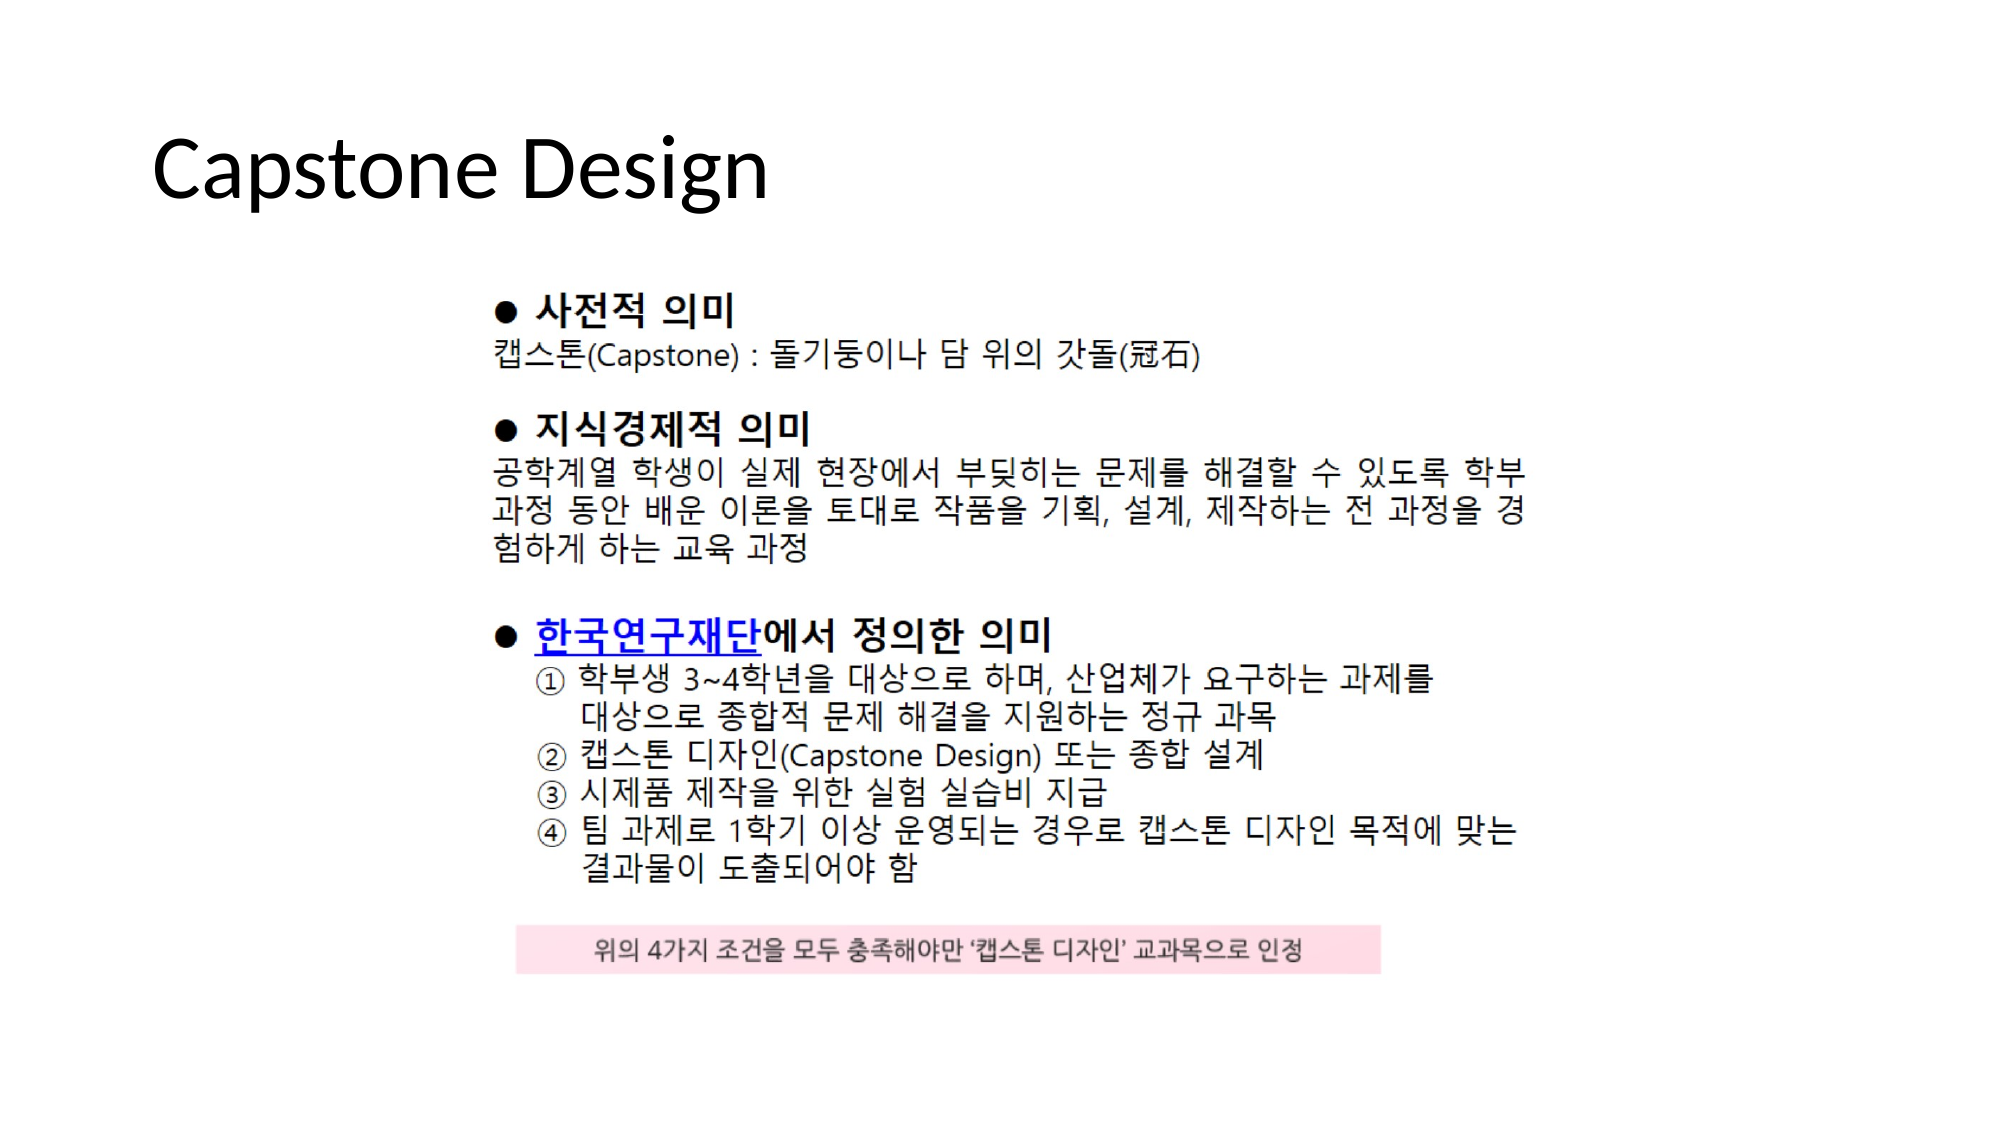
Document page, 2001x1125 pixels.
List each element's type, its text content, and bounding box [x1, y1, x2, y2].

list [431, 276, 1569, 1014]
title Capstone Design [137, 59, 1863, 278]
